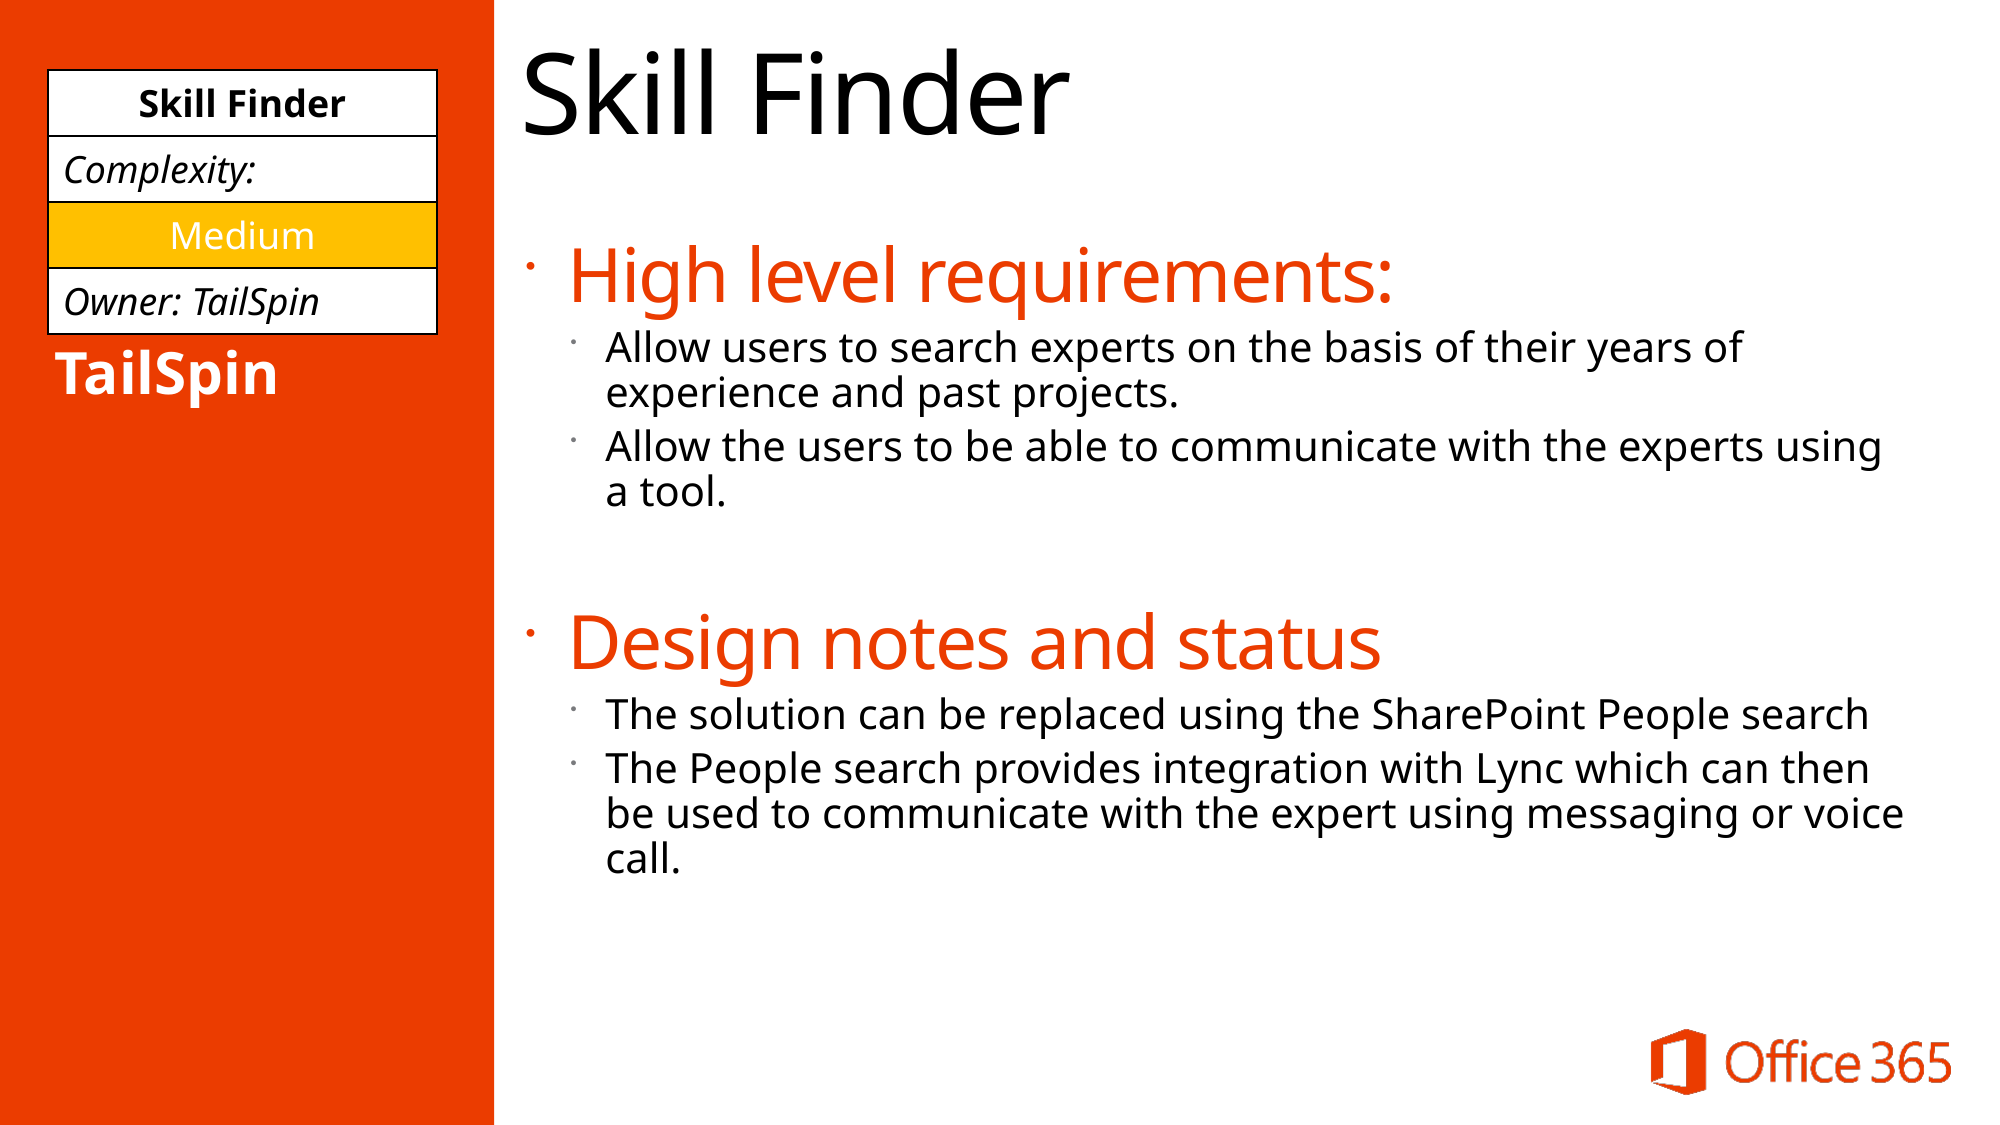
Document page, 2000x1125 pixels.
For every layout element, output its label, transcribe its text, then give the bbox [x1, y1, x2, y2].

table_cell Medium [49, 203, 436, 267]
table_cell Complexity: [49, 137, 436, 201]
title Skill Finder [520, 37, 1914, 161]
text_box TailSpin [40, 328, 295, 414]
table_cell Owner: TailSpin [49, 269, 436, 333]
text_box [520, 203, 1914, 540]
table_header Skill Finder [49, 71, 436, 135]
list High level requirements: Allow users to search experts on the basis of their years of experience and past projects. Allow the users to be able to communicate with the experts using a tool. Design notes and status The solution can be replaced using the SharePoint People search The People search provides integration with Lync which can then be used to communicate with the expert using messaging or voice call. [520, 540, 1914, 996]
picture [1622, 1000, 1978, 1124]
